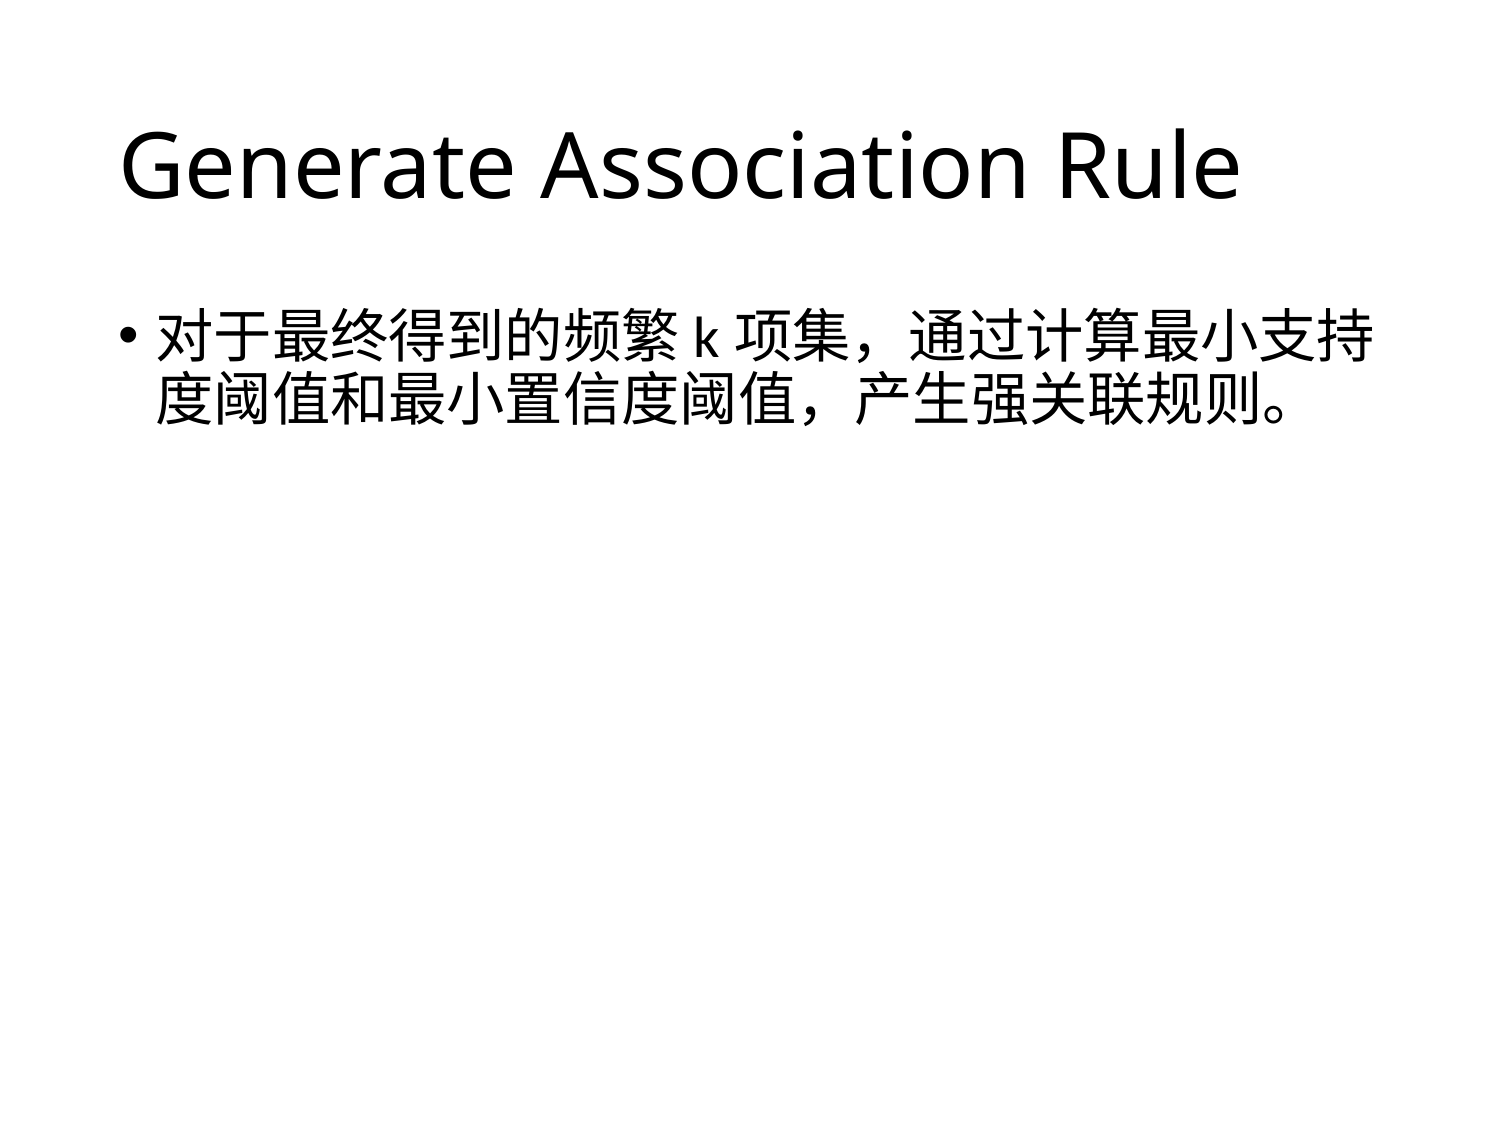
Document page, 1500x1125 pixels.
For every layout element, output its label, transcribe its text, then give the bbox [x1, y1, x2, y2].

title Generate Association Rule [103, 59, 1397, 278]
